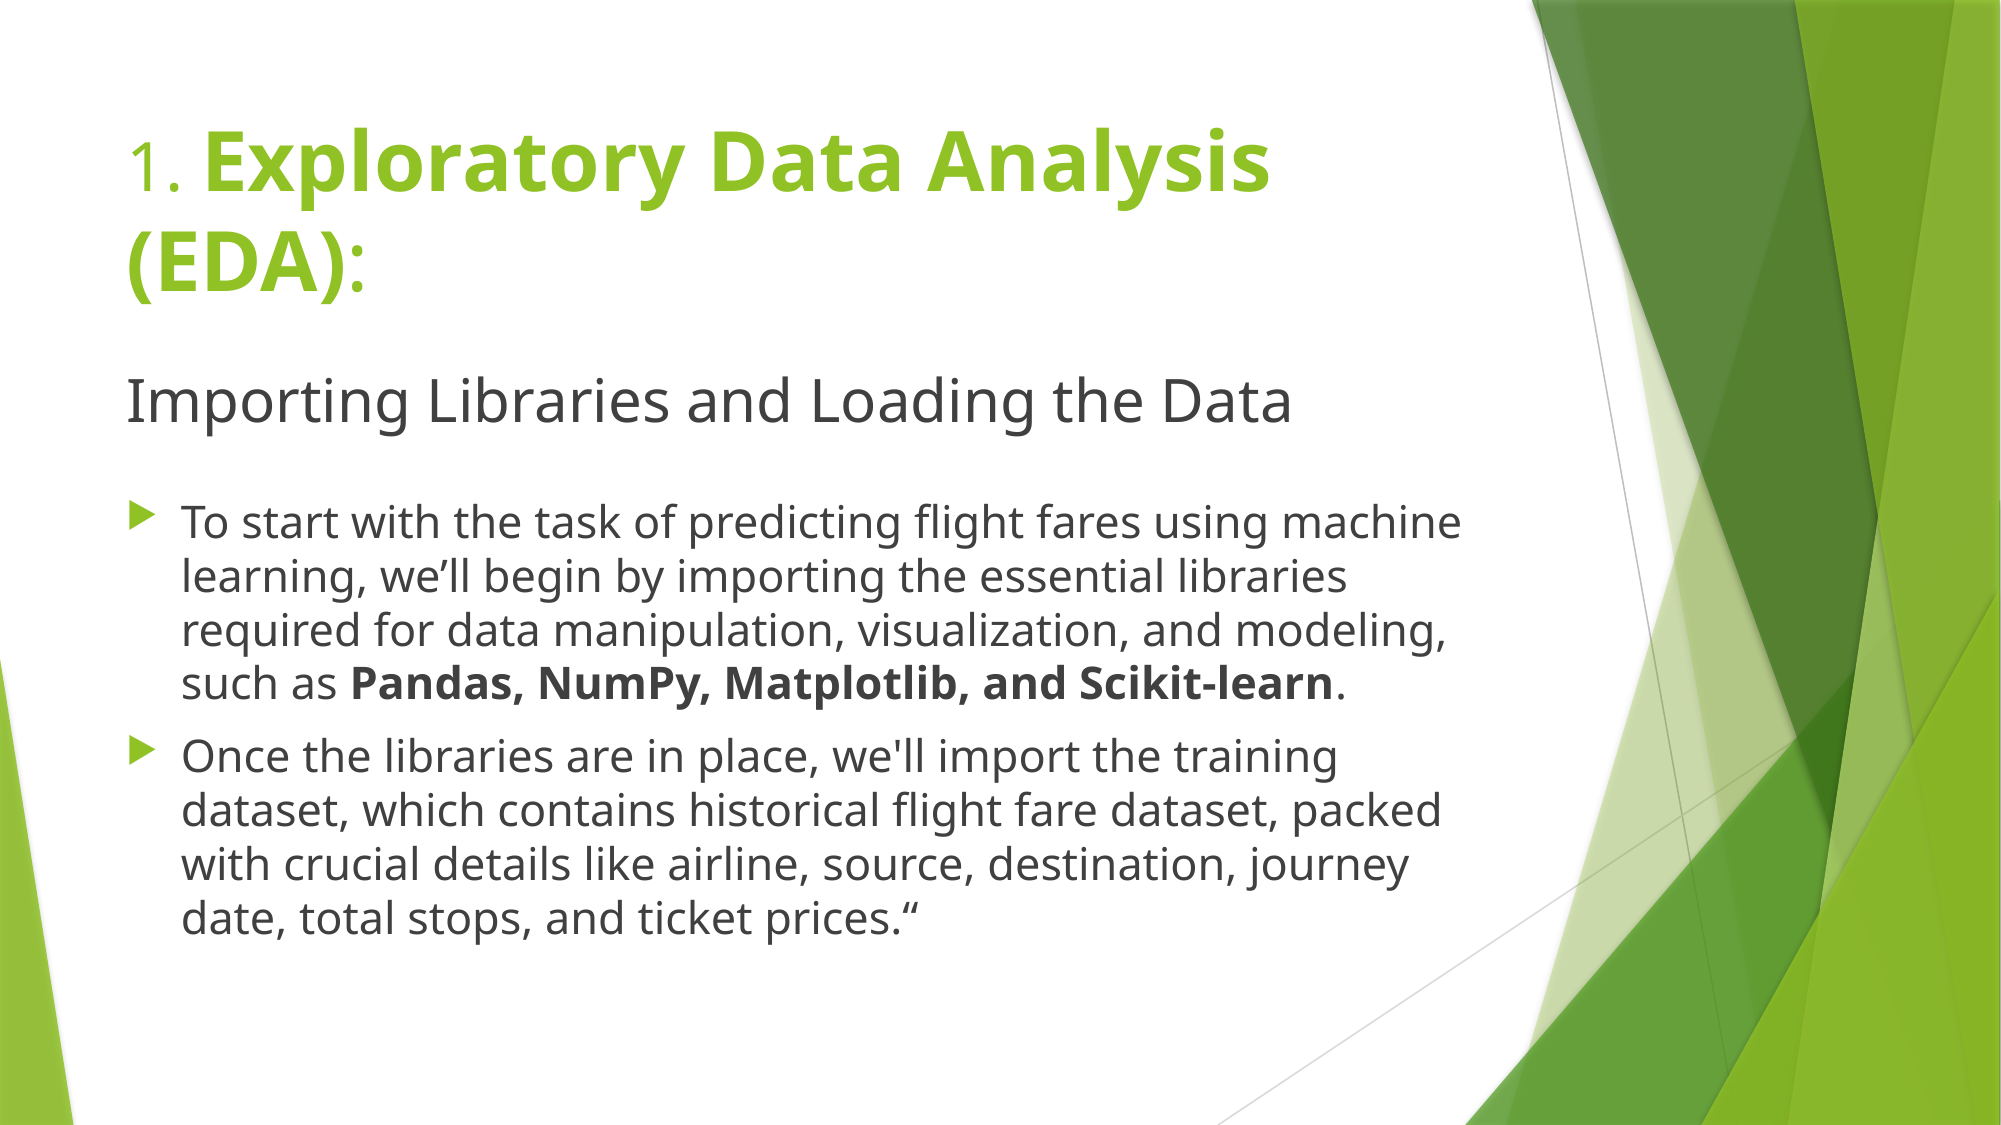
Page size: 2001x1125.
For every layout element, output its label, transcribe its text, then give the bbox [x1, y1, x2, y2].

title 1. Exploratory Data Analysis (EDA): [111, 99, 1522, 317]
list Importing Libraries and Loading the Data To start with the task of predicting flight fares using machine learning, we’ll begin by importing the essential libraries required for data manipulation, visualization, and modeling, such as Pandas, NumPy, Matplotlib, and Scikit-learn. Once the libraries are in place, we'll import the training dataset, which contains historical flight fare dataset, packed with crucial details like airline, source, destination, journey date, total stops, and ticket prices.“ [111, 354, 1522, 992]
